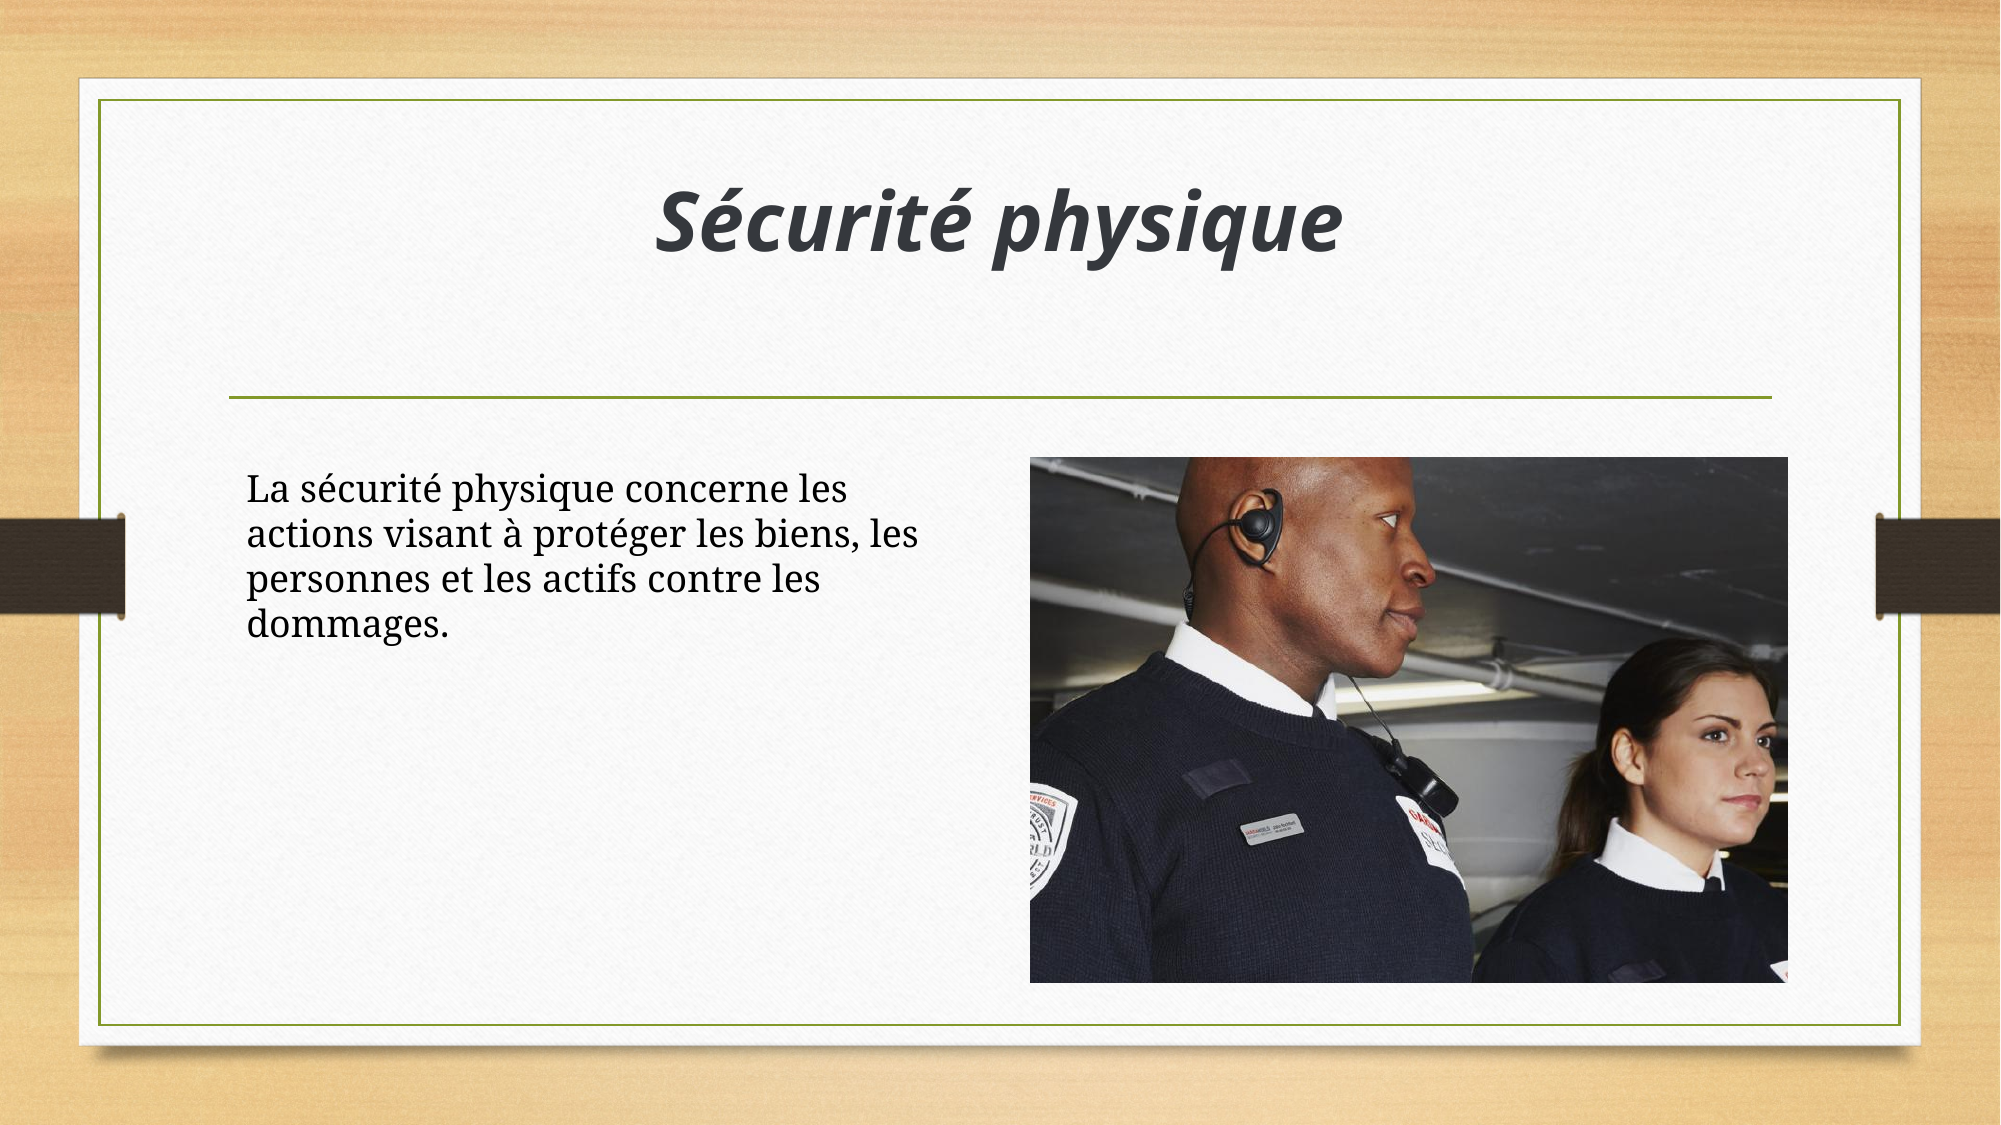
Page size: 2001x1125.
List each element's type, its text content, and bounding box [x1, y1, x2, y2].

picture [0, 0, 2001, 1125]
text_box La sécurité physique concerne les actions visant à protéger les biens, les personnes et les actifs contre les dommages. [231, 457, 970, 653]
title Sécurité physique [212, 161, 1788, 375]
